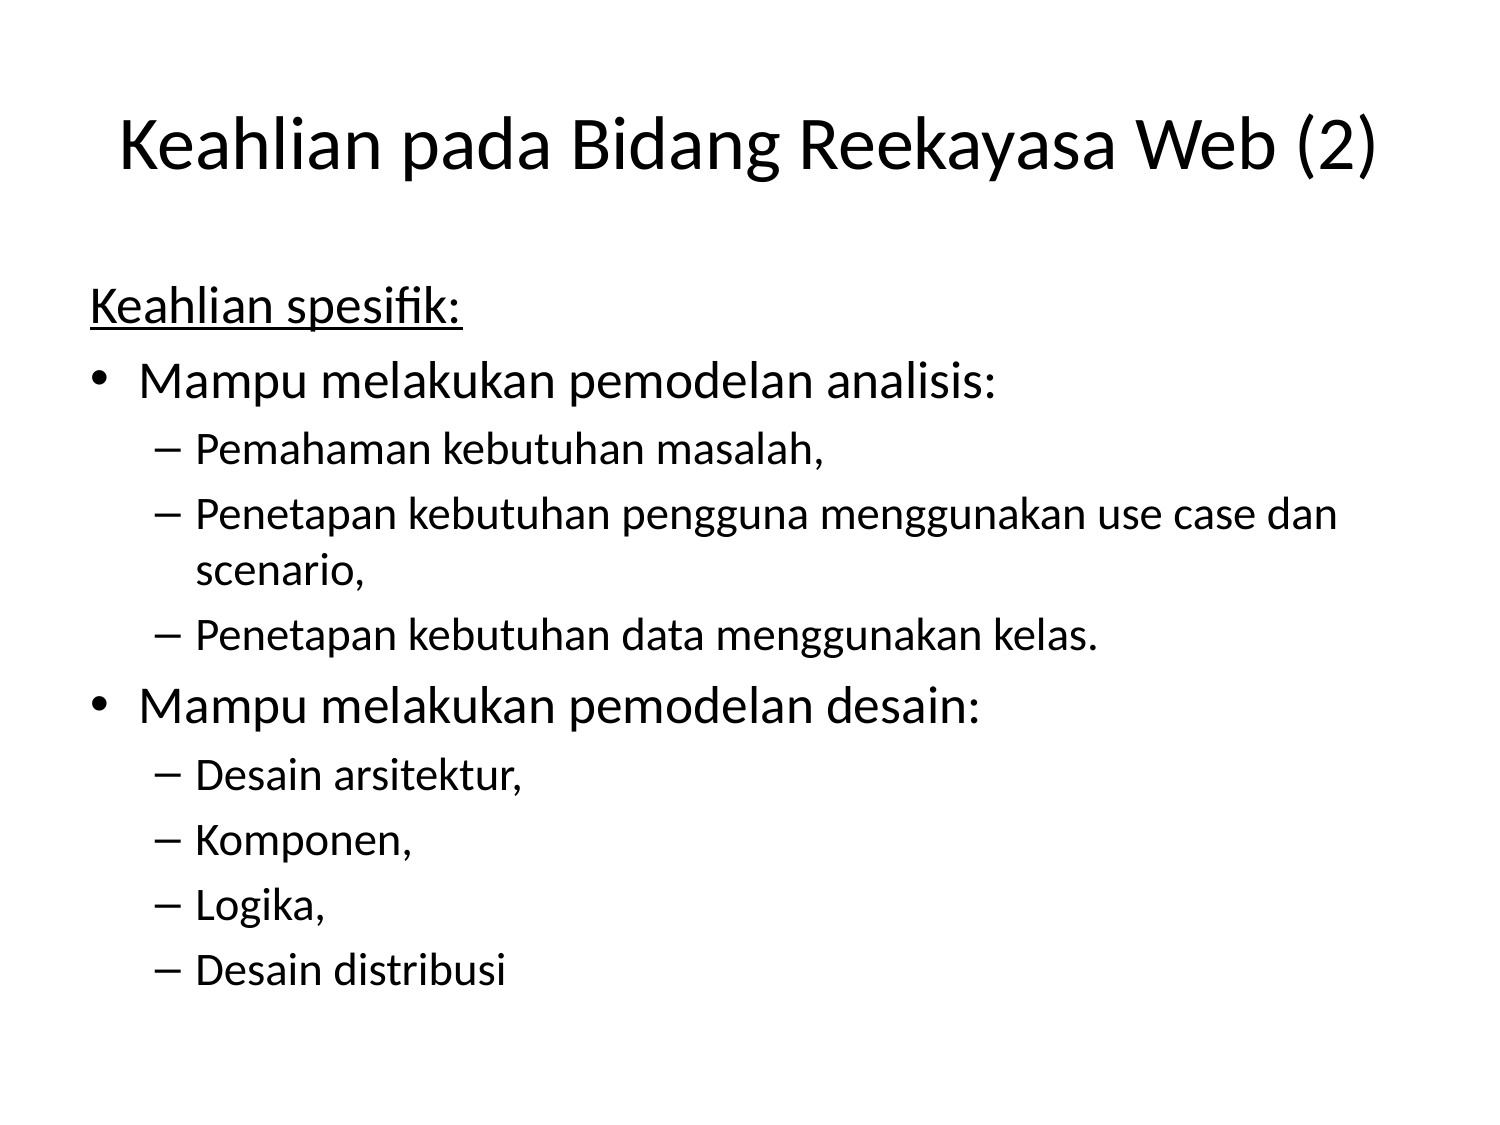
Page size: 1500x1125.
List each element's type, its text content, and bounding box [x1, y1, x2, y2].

title Keahlian pada Bidang Reekayasa Web (2) [75, 45, 1425, 233]
list Keahlian spesifik: Mampu melakukan pemodelan analisis: Pemahaman kebutuhan masalah, Penetapan kebutuhan pengguna menggunakan use case dan scenario, Penetapan kebutuhan data menggunakan kelas. Mampu melakukan pemodelan desain: Desain arsitektur, Komponen, Logika, Desain distribusi [75, 262, 1425, 1005]
